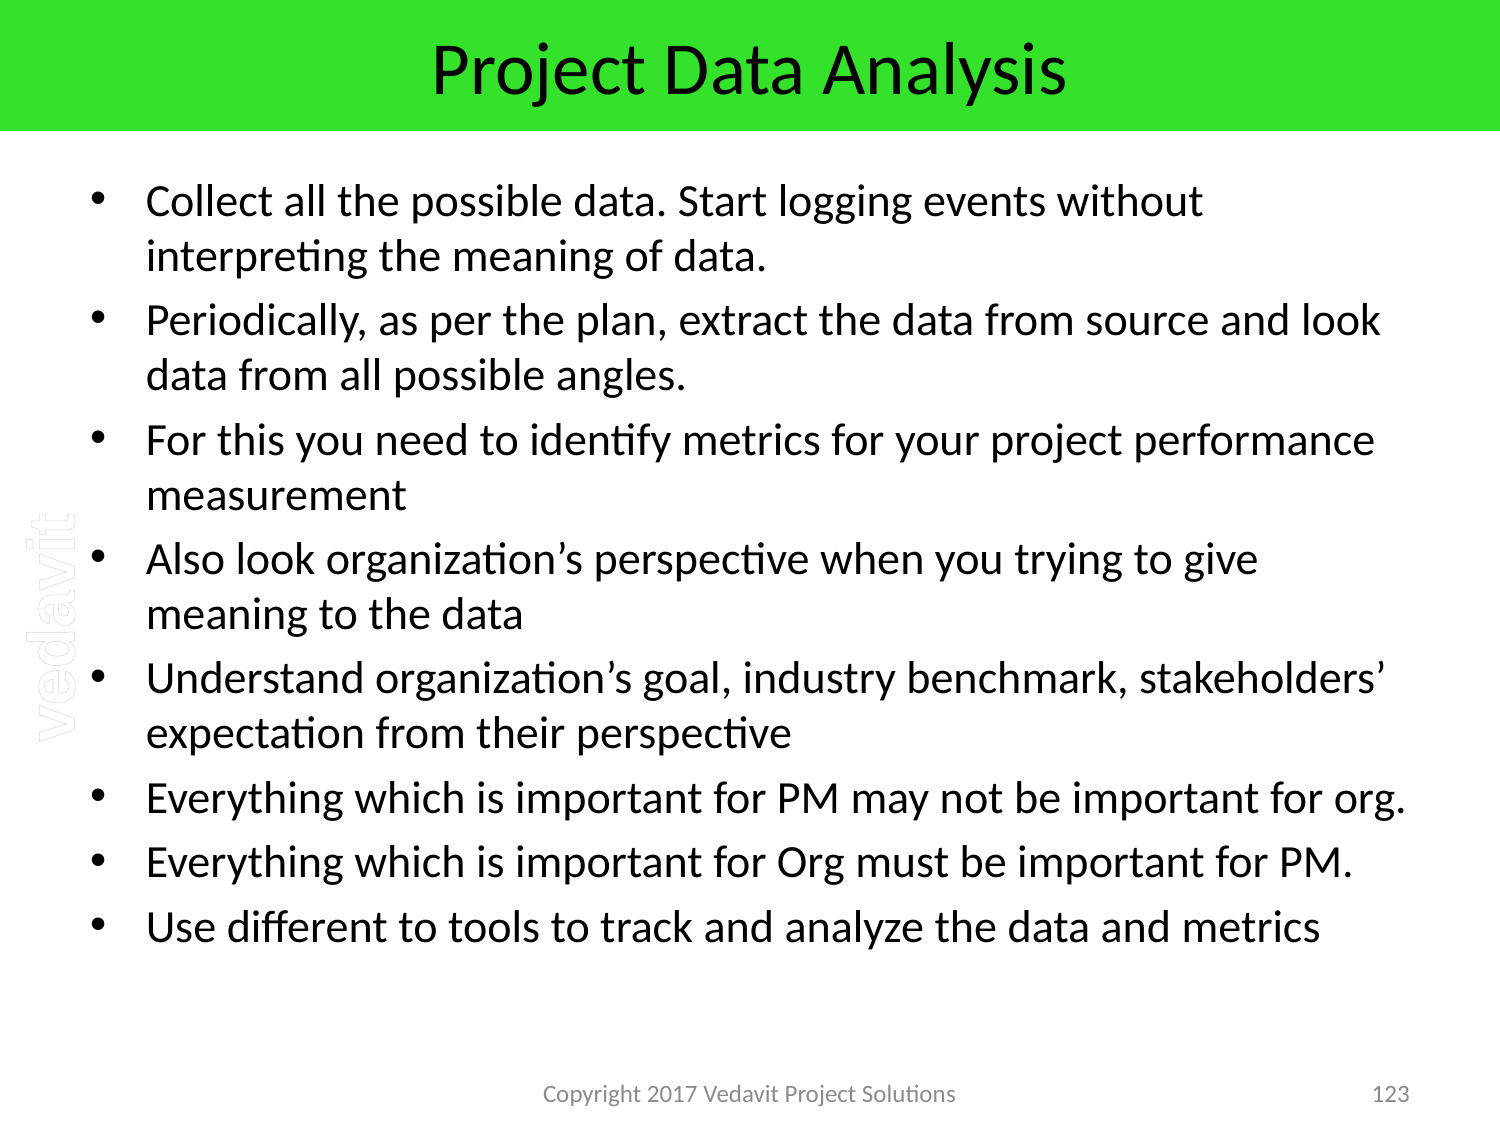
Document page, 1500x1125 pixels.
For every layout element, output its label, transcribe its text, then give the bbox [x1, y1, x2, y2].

slide_number 123 [1074, 1062, 1425, 1123]
title Project Data Analysis [0, 0, 1500, 131]
list Collect all the possible data. Start logging events without interpreting the meaning of data. Periodically, as per the plan, extract the data from source and look data from all possible angles. For this you need to identify metrics for your project performance measurement Also look organization’s perspective when you trying to give meaning to the data Understand organization’s goal, industry benchmark, stakeholders’ expectation from their perspective Everything which is important for PM may not be important for org. Everything which is important for Org must be important for PM. Use different to tools to track and analyze the data and metrics [75, 162, 1425, 1000]
footer Copyright 2017 Vedavit Project Solutions [512, 1062, 988, 1123]
